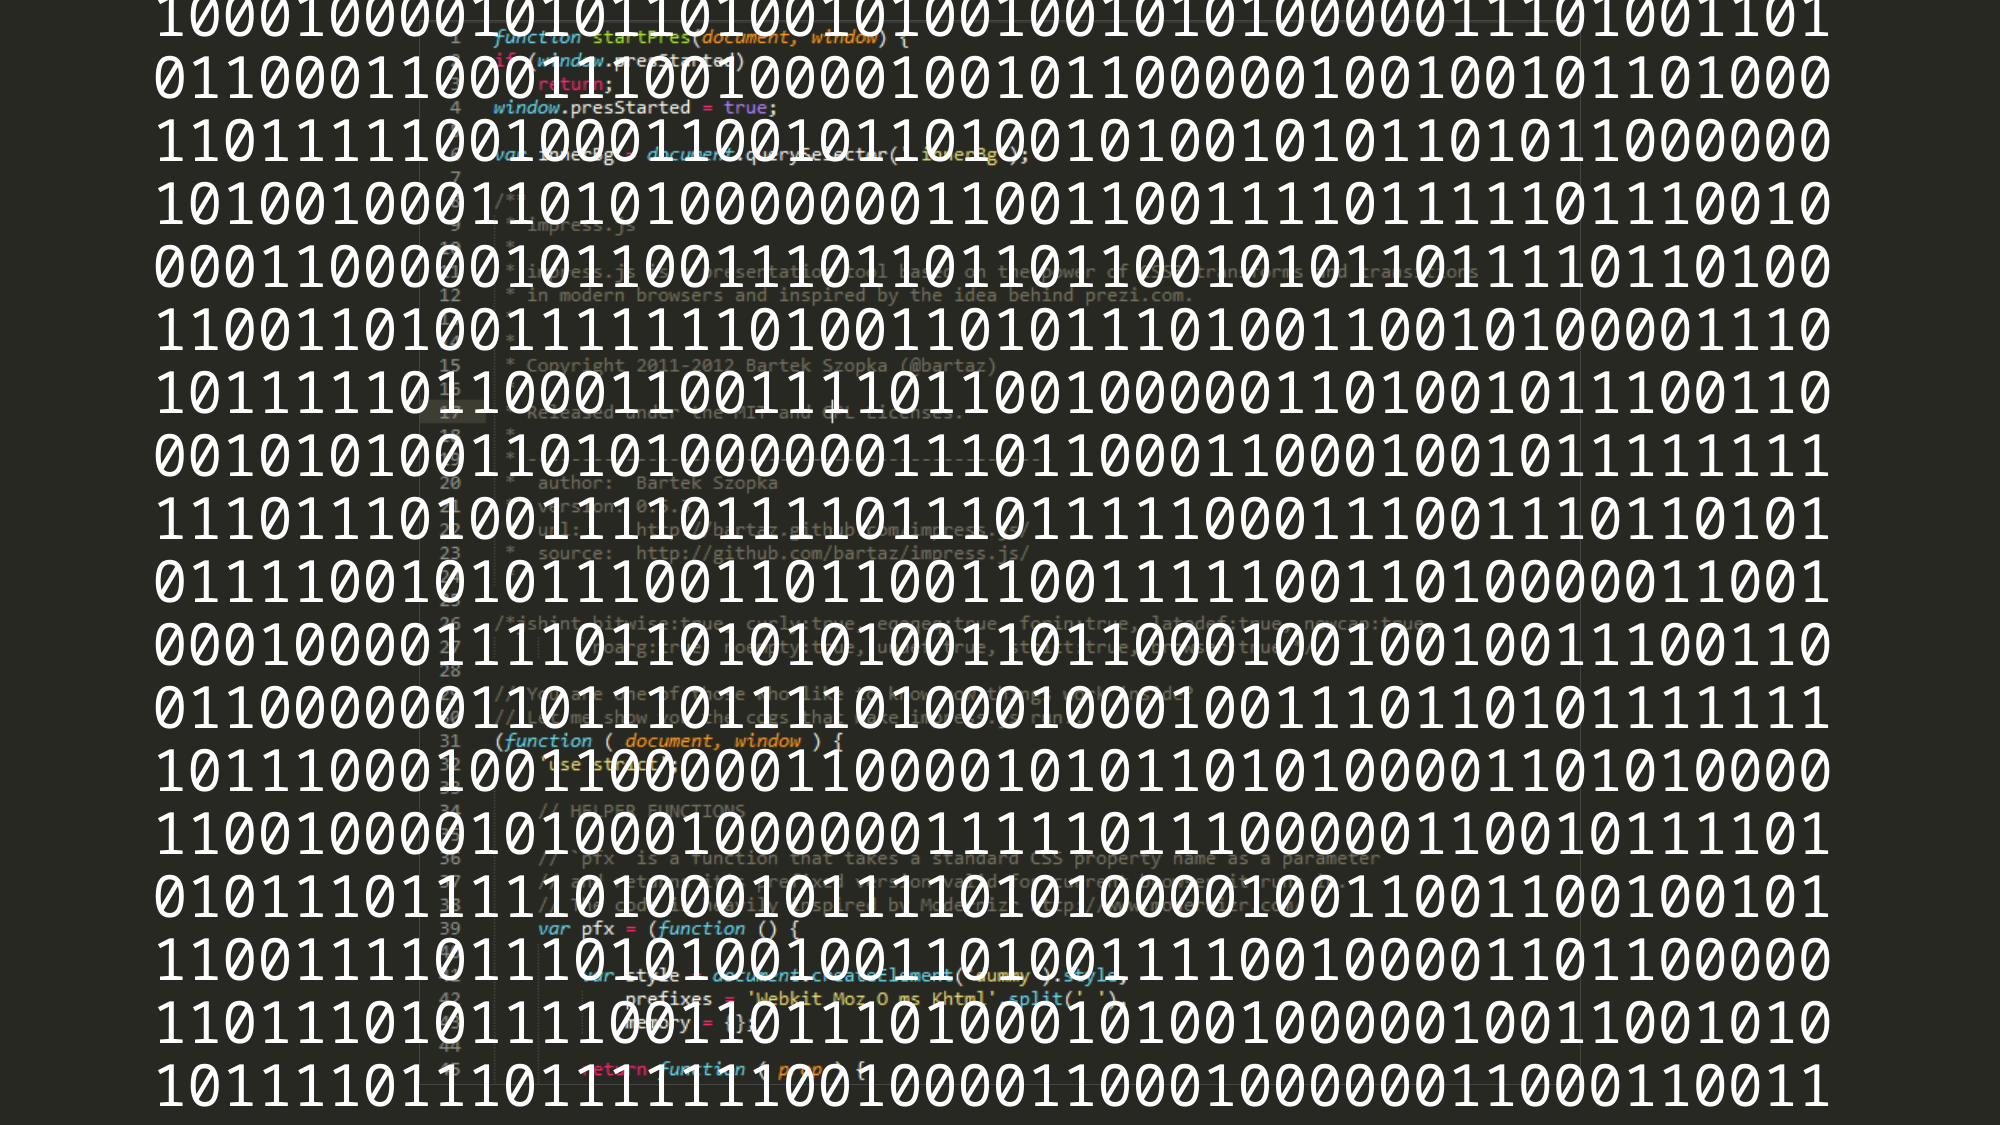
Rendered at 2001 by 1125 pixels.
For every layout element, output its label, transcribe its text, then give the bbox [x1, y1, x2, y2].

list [419, 20, 1581, 1085]
title 101101100110010100001100111110001110011010011010100010000101011010010100100101010000011101001101011000110001110010000100101100000100100101101000110111110010001100101101001010010101101011000000101001000110101000000011001100111101111101110010000110000010110011101101101100101011011110110100110011010011111110100110101110100110010100001110101111101100011001111011001000001101001011100110001010100110101000000111011000110001001011111111111011101001111011110111011111000111001110110101011110010101110011011001100111110011010000011001000100001111011010101001101100010010010011100110011000000110111011110100010001001110110101111111101110001001100000110000101011010100001101010000110010000101000100000011111011100000110010111101010111011111010001011110101000010011001100100101110011110111010100100110100111100100001101100000110111010111100110111010001010010000010011001010101111011101111111001000011000100000011000110011110101011100001010011011 [137, 443, 419, 661]
title 101101100110010100001100111110001110011010011010100010000101011010010100100101010000011101001101011000110001110010000100101100000100100101101000110111110010001100101101001010010101101011000000101001000110101000000011001100111101111101110010000110000010110011101101101100101011011110110100110011010011111110100110101110100110010100001110101111101100011001111011001000001101001011100110001010100110101000000111011000110001001011111111111011101001111011110111011111000111001110110101011110010101110011011001100111110011010000011001000100001111011010101001101100010010010011100110011000000110111011110100010001001110110101111111101110001001100000110000101011010100001101010000110010000101000100000011111011100000110010111101010111011111010001011110101000010011001100100101110011110111010100100110100111100100001101100000110111010111100110111010001010010000010011001010101111011101111111001000011000100000011000110011110101011100001010011011 [1581, 443, 1863, 661]
